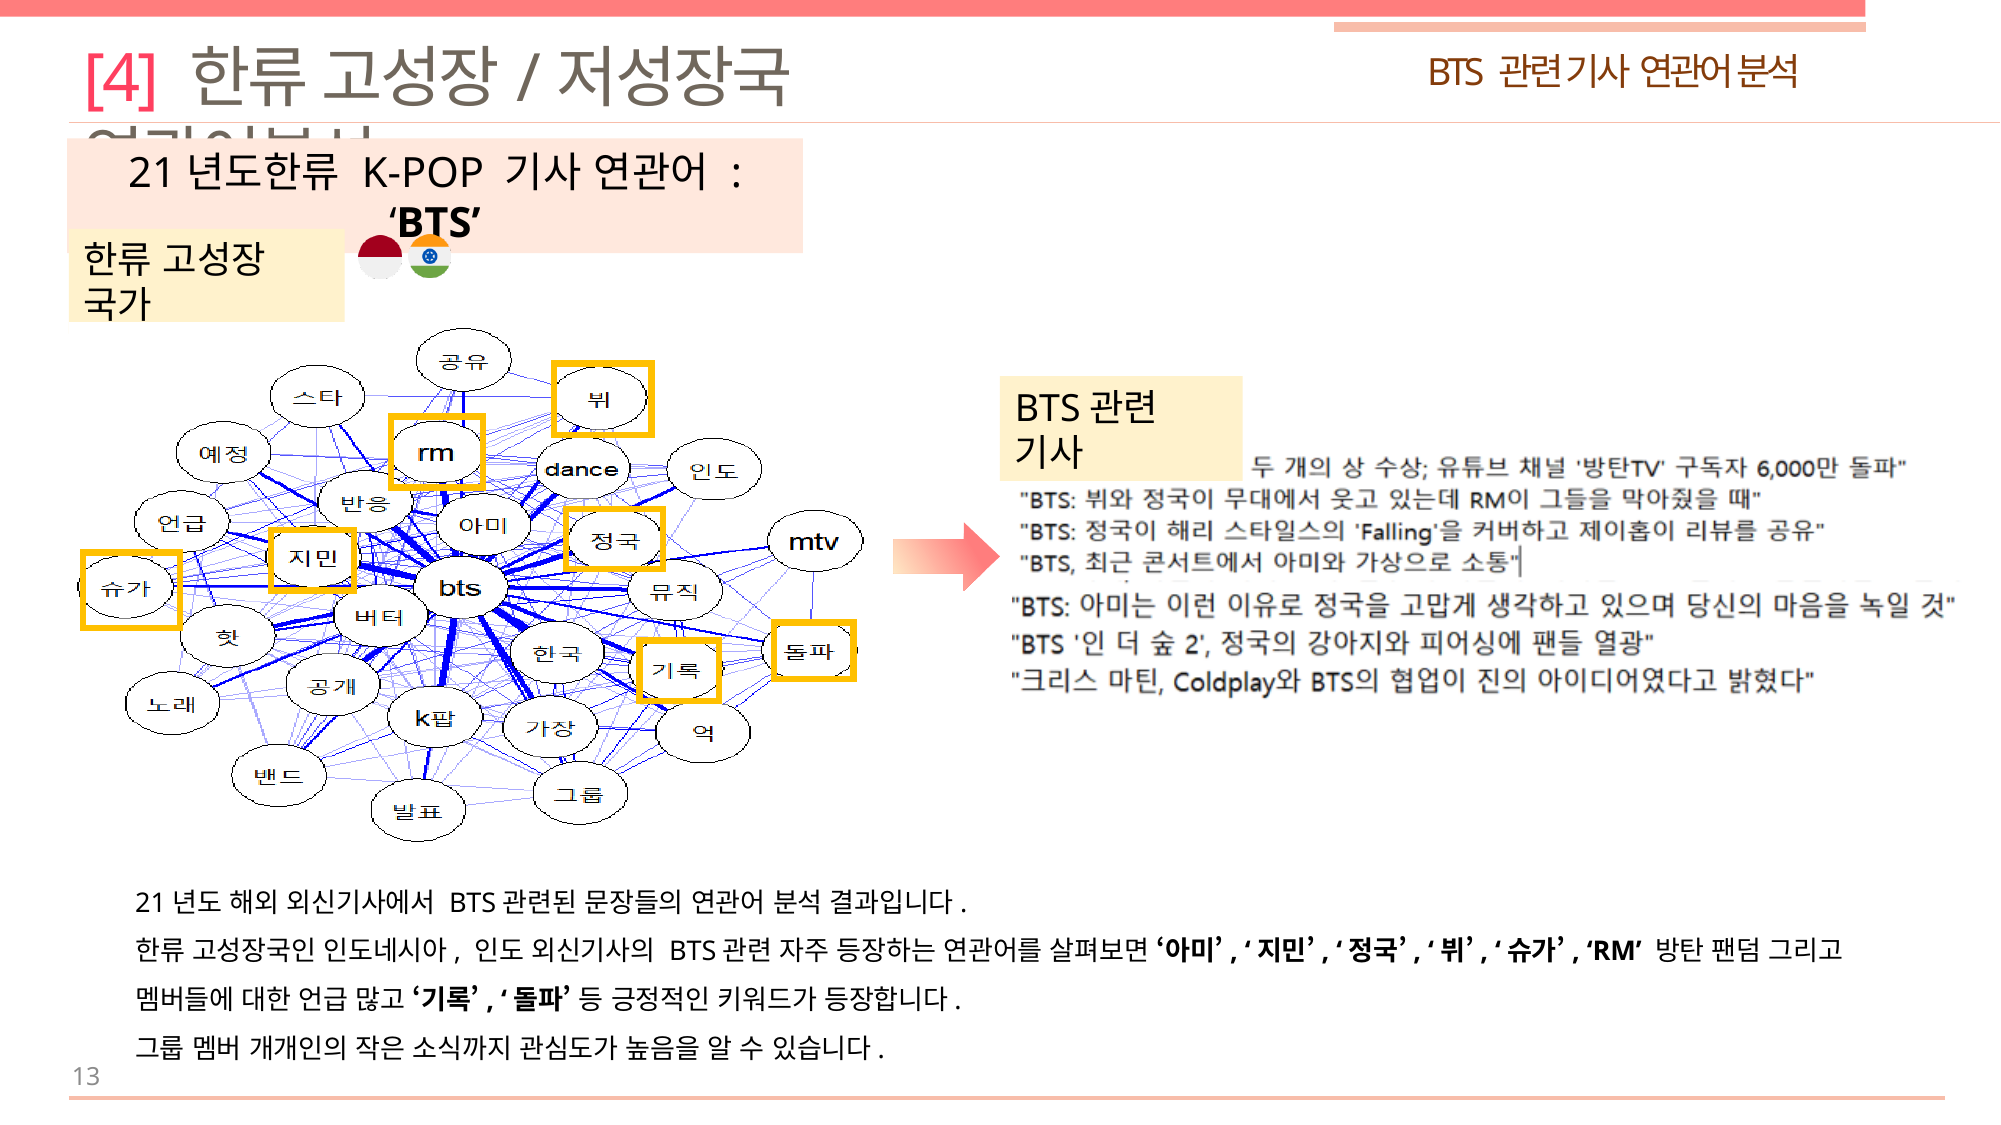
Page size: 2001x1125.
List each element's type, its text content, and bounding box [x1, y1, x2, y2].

text_box BTS 관련 기사 연관어 분석 [1412, 40, 1816, 101]
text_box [999, 376, 1972, 706]
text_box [68, 228, 451, 291]
text_box [4] 한류 고성장/저성장국 연관어분석 [68, 123, 1069, 202]
text_box [892, 519, 999, 594]
slide_number 13 [56, 1045, 117, 1106]
text_box 21년도 해외 외신기사에서 BTS관련된 문장들의 연관어 분석 결과입니다. 한류 고성장국인 인도네시아, 인도 외신기사의 BTS관련 자주 등장하는 연관어를 살펴보면 ‘아미’, ‘지민’, ‘정국’, ‘뷔’, ‘슈가’, ‘RM’ 방탄 팬덤 그리고 멤버들에 대한 언급 많고 ‘기록’, ‘돌파’ 등 긍정적인 키워드가 등장합니다. 그룹 멤버 개개인의 작은 소식까지 관심도가 높음을 알 수 있습니다. [120, 861, 1884, 1071]
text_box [68, 322, 875, 847]
text_box [4] 한류 고성장/저성장국 연관어분석 [68, 26, 1069, 122]
text_box [0, 0, 1866, 18]
text_box 21년도한류 K-POP 기사 연관어 : ‘BTS’ [67, 138, 803, 254]
